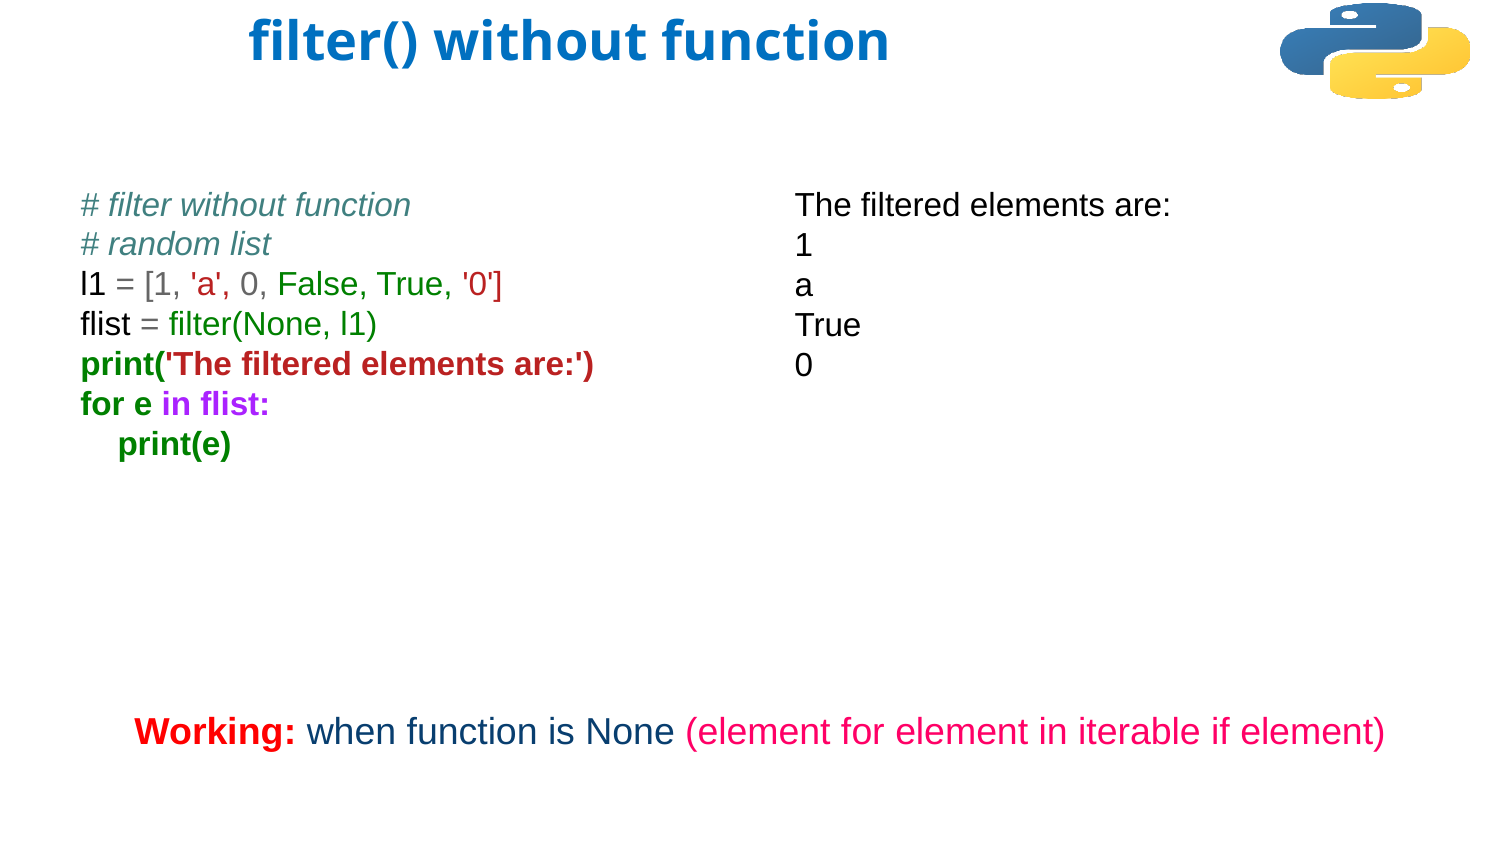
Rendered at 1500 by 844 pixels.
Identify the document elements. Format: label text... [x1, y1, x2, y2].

text_box The filtered elements are: 1 a True 0 [779, 175, 1346, 390]
text_box Working: when function is None (element for element in iterable if element) [119, 699, 1441, 760]
text_box filter() without function [10, 0, 1130, 47]
picture [1279, 3, 1470, 99]
text_box # filter without function # random list l1 = [1, 'a', 0, False, True, '0'] flist = filter(None, l1) print('The filtered elements are:') for e in flist: print(e) [65, 175, 816, 470]
